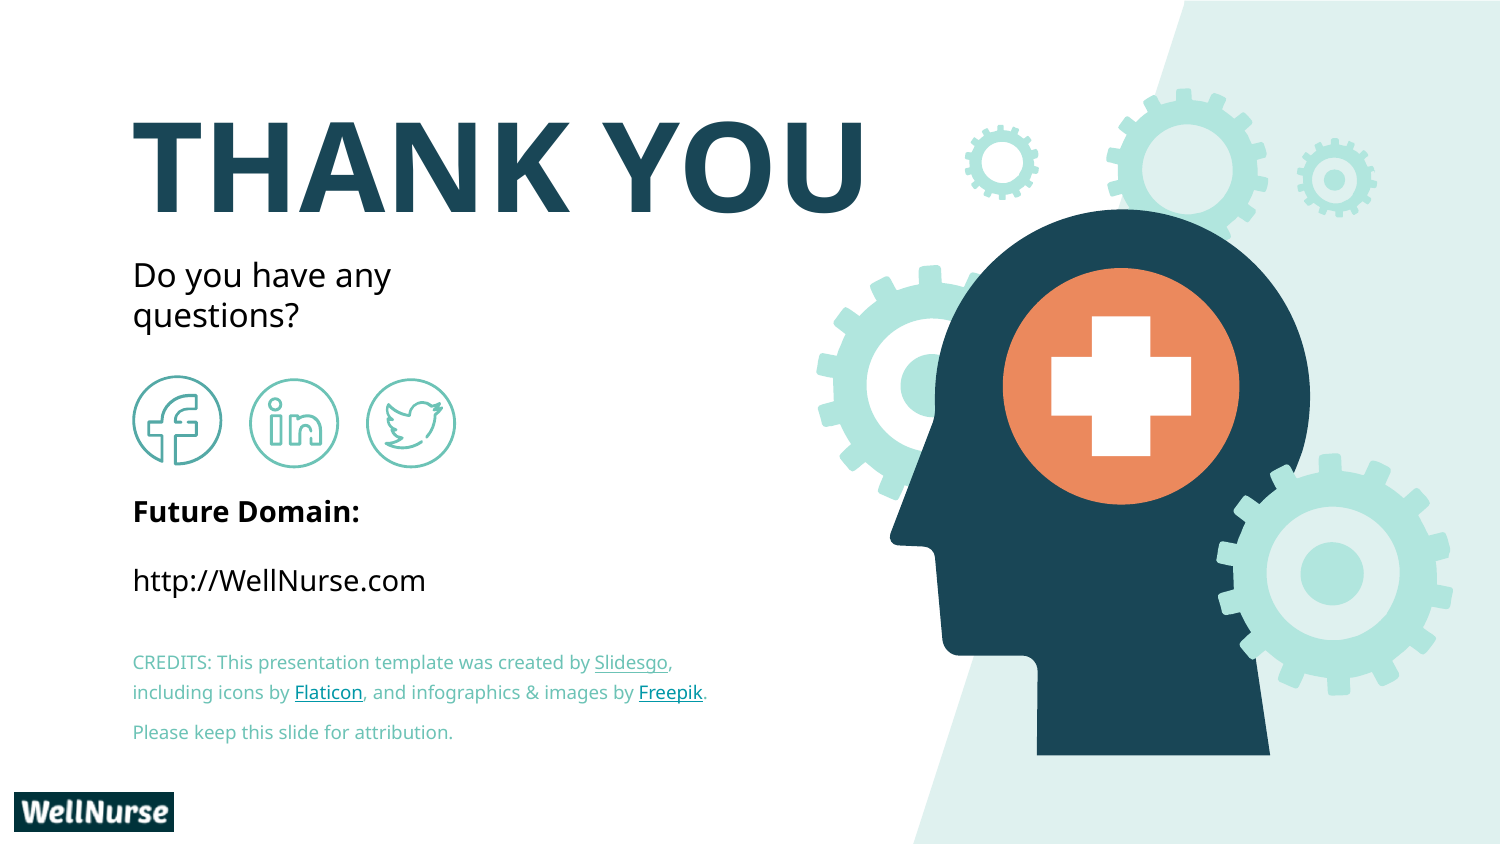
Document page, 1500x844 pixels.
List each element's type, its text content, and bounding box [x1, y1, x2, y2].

text_box Do you have any questions? [117, 239, 562, 357]
text_box Future Domain: http://WellNurse.com [117, 477, 694, 621]
text_box [132, 375, 223, 466]
text_box Please keep this slide for attribution. [117, 705, 694, 756]
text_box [365, 378, 457, 469]
picture [13, 792, 174, 832]
title THANK YOU [116, 72, 900, 248]
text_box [816, 88, 1454, 756]
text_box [248, 378, 340, 469]
